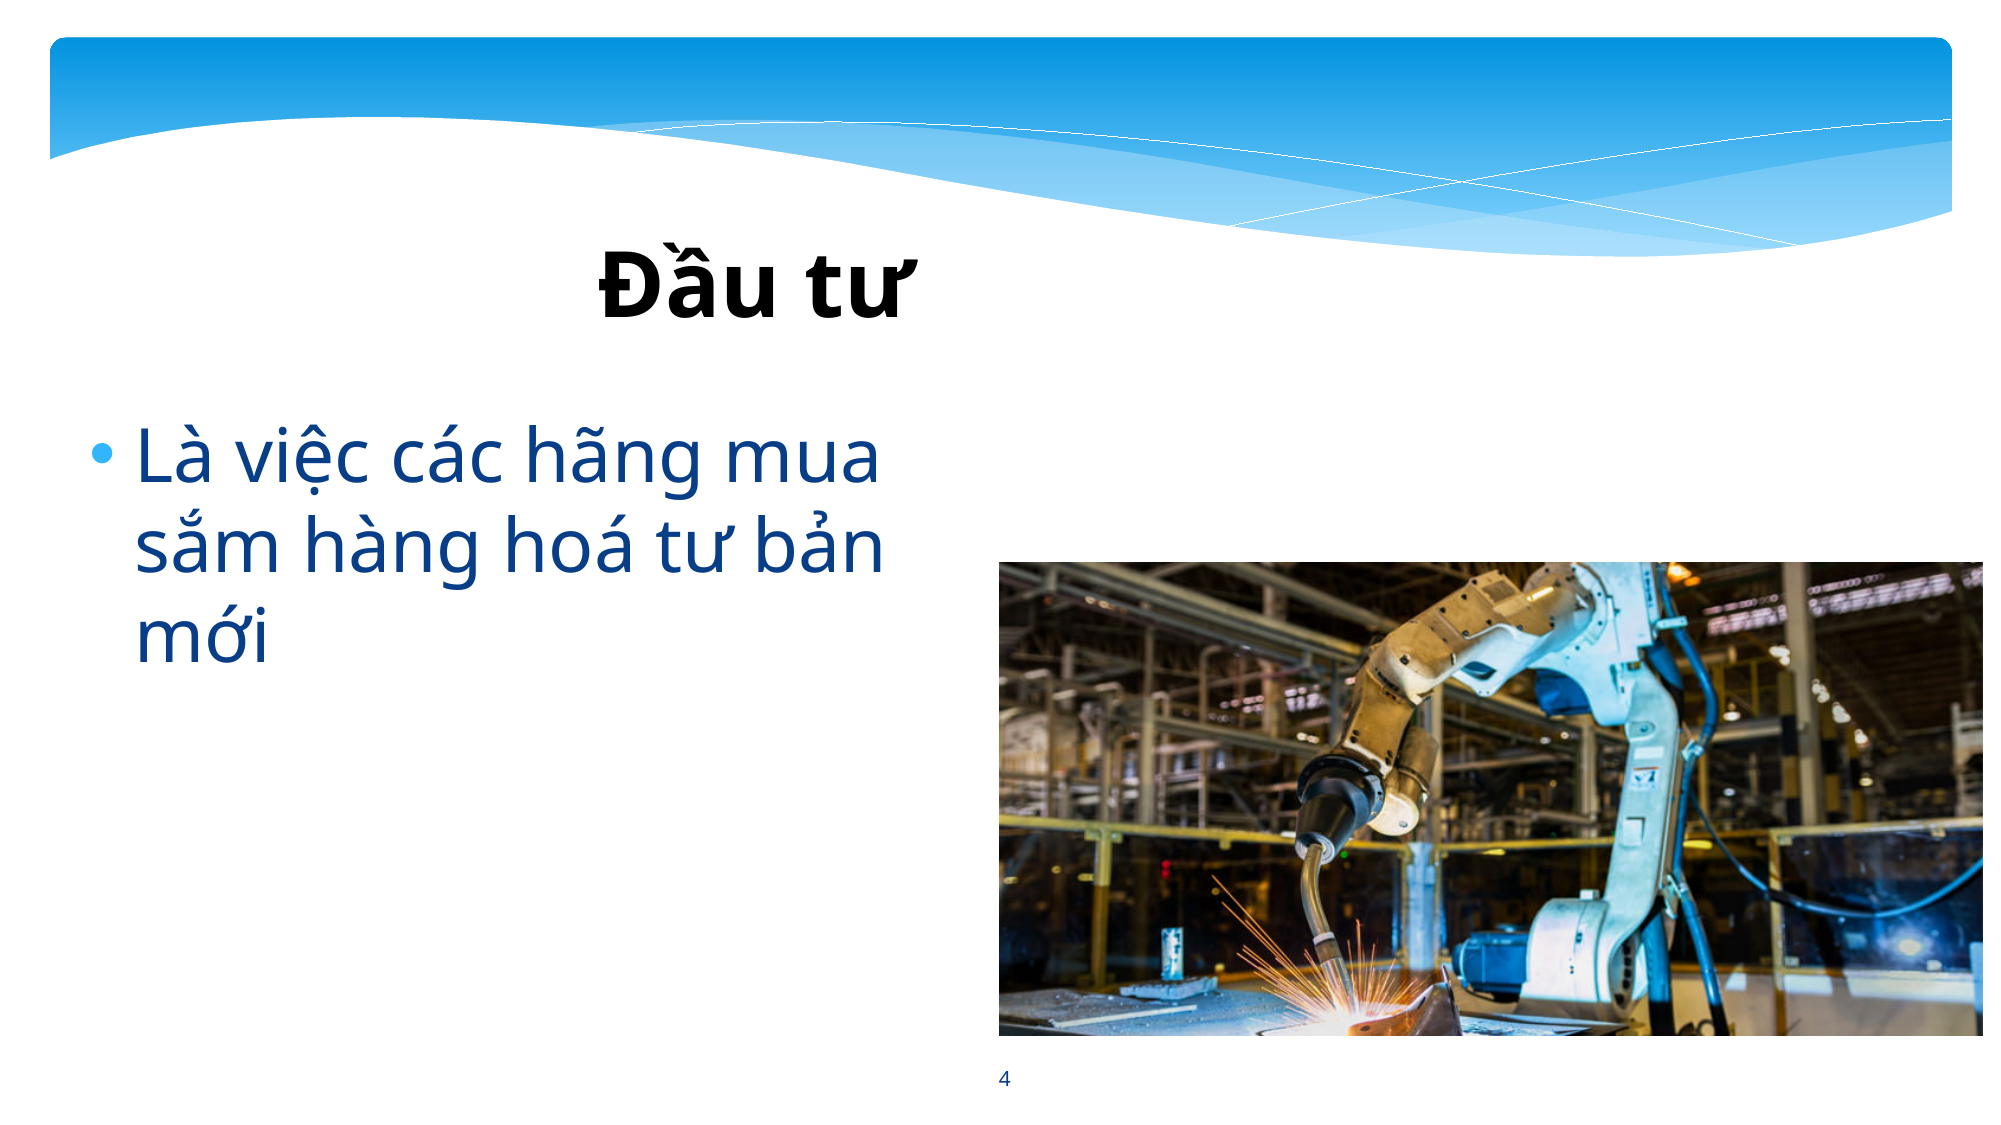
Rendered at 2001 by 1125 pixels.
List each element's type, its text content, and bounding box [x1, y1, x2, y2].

text_box Đầu tư [55, 218, 1456, 425]
slide_number 4 [877, 1050, 1132, 1110]
picture [999, 562, 1983, 1036]
text_box Là việc các hãng mua sắm hàng hoá tư bản mới [74, 399, 1050, 873]
